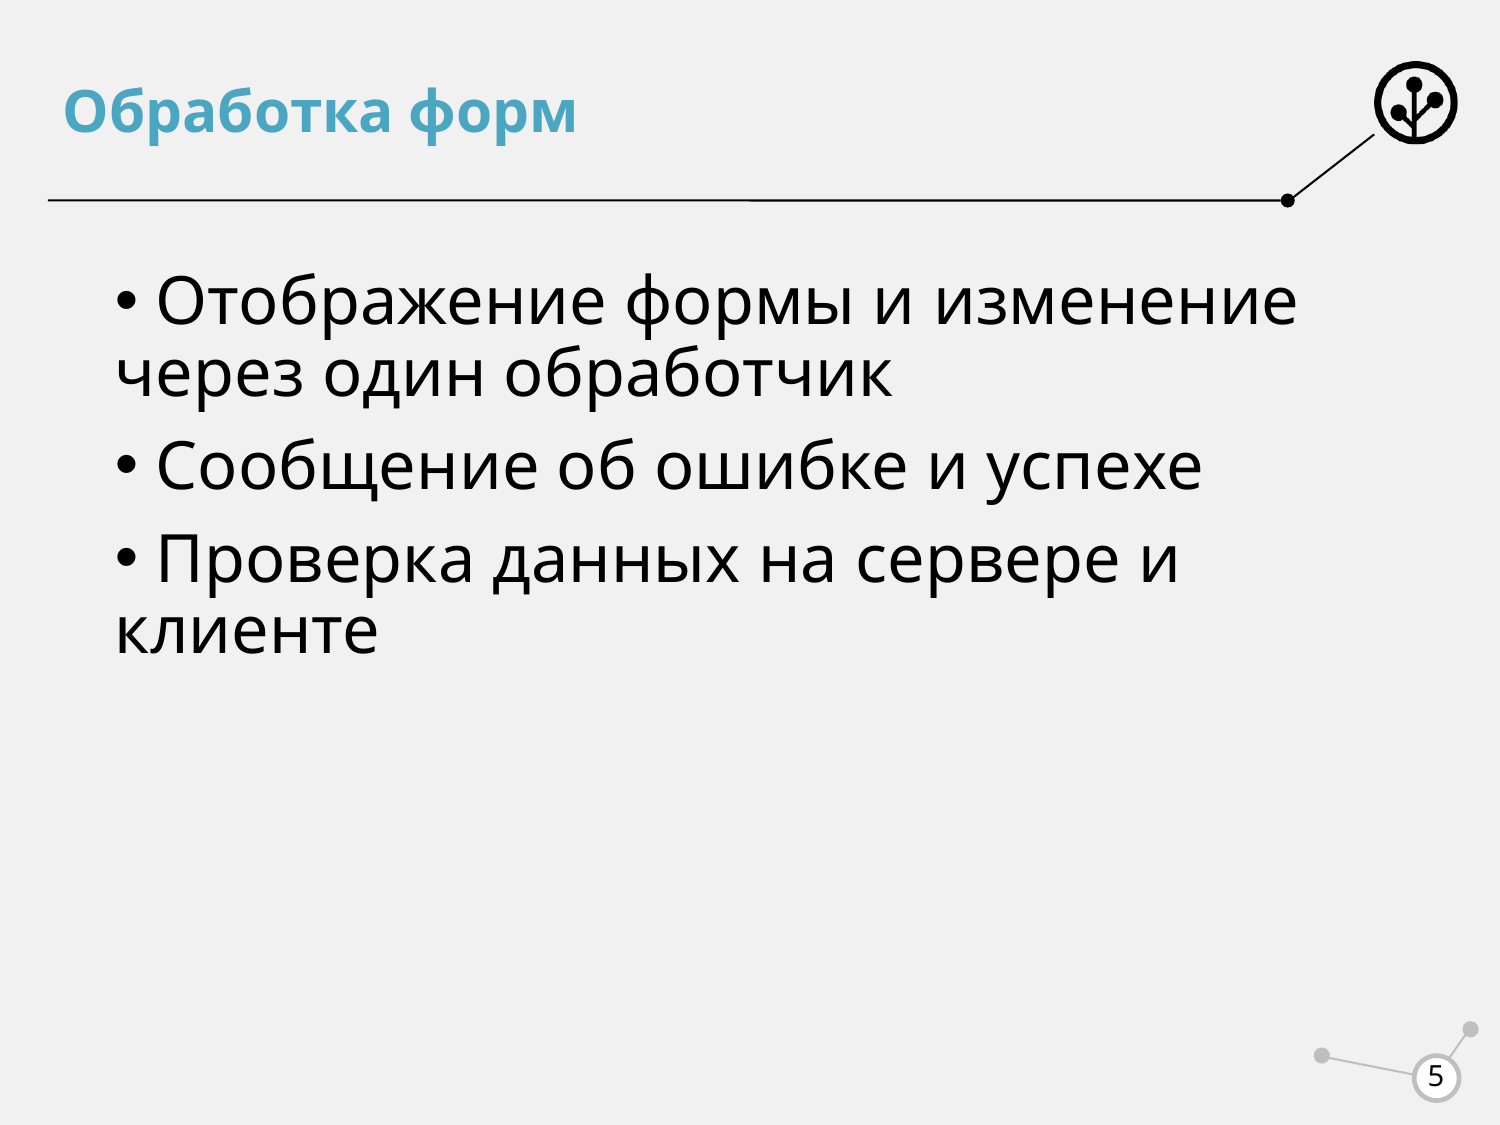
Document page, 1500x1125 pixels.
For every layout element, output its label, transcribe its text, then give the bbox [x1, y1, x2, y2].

slide_number 5 [1404, 1047, 1468, 1108]
title Обработка форм [47, 42, 1281, 185]
list Отображение формы и изменение через один обработчик Сообщение об ошибке и успехе Проверка данных на сервере и клиенте [100, 259, 1336, 1015]
picture [1363, 24, 1464, 185]
